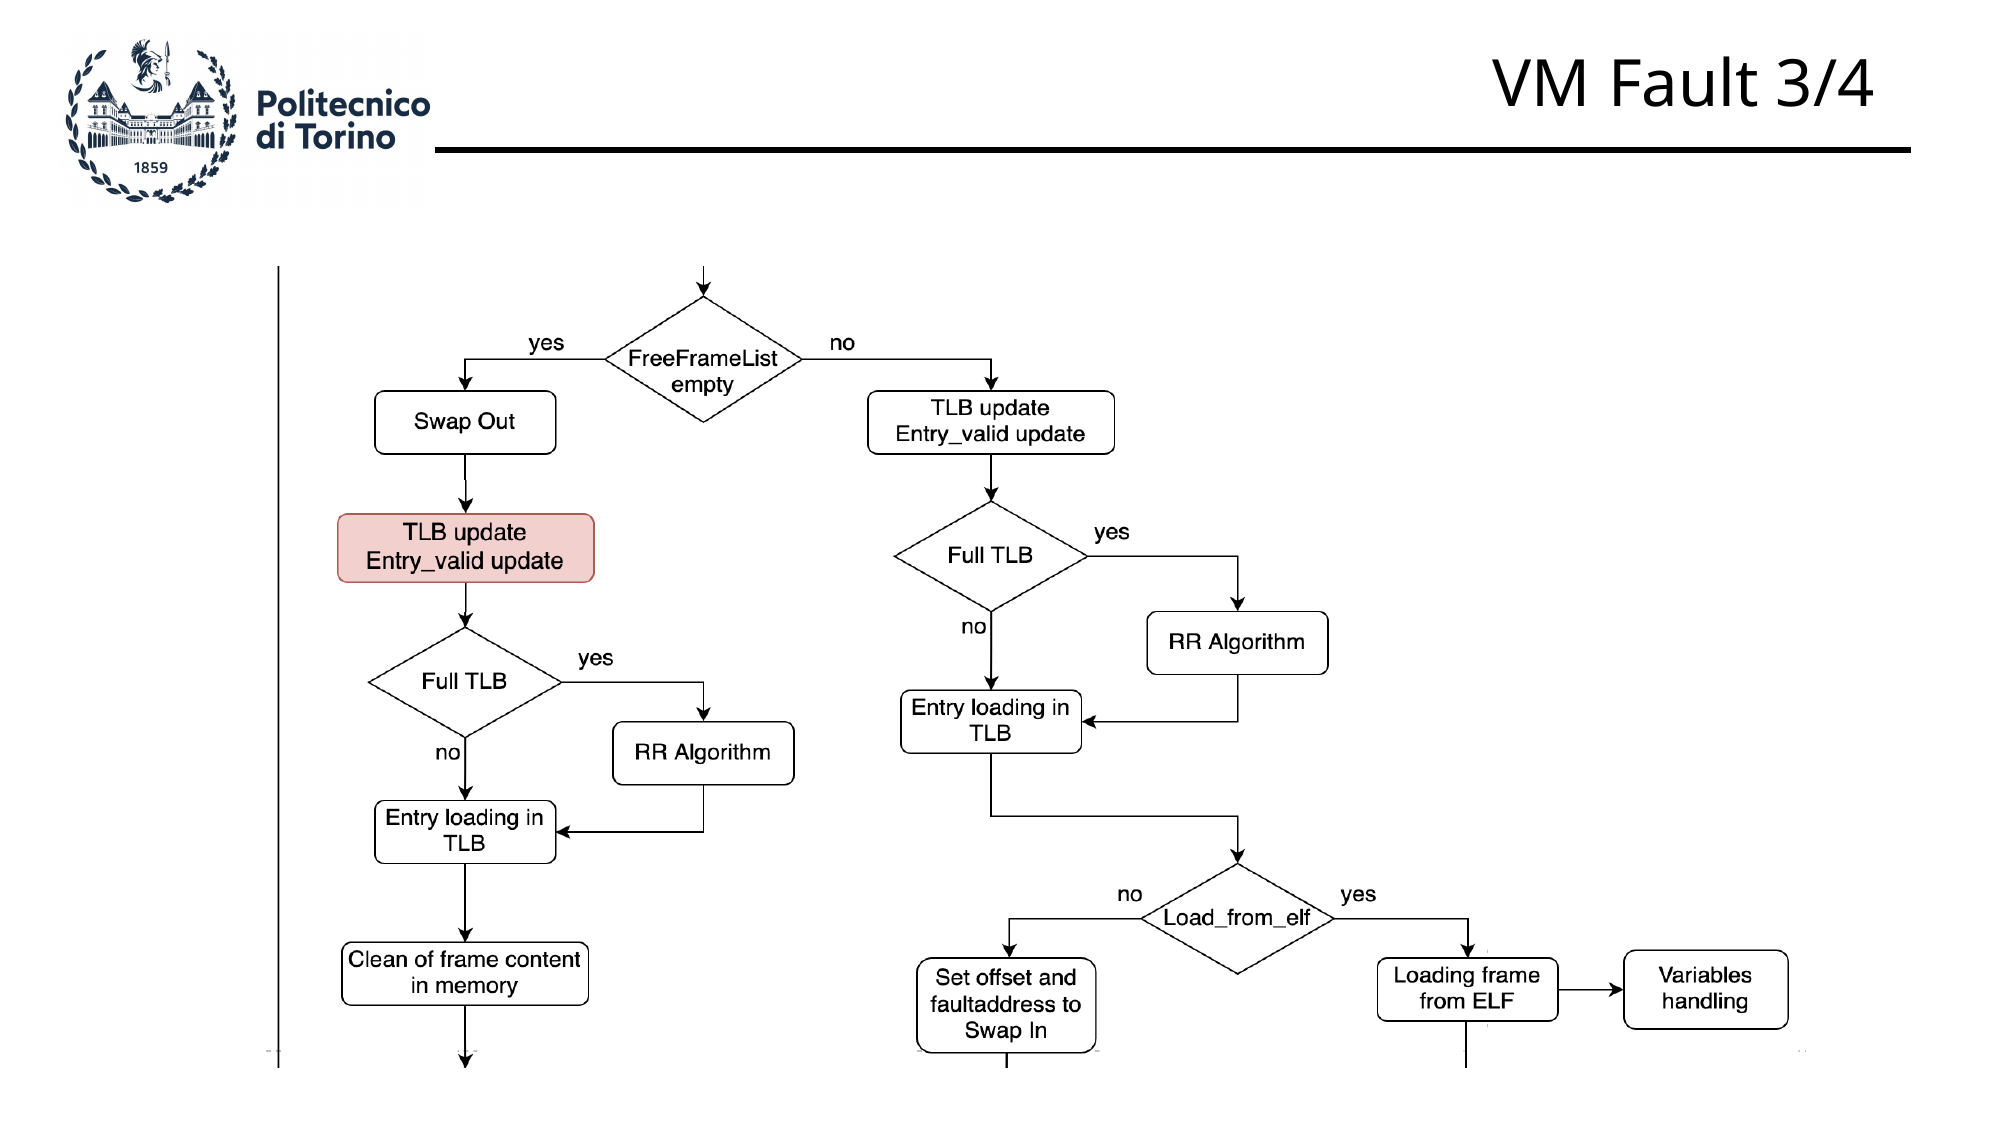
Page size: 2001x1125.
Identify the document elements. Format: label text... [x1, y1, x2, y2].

picture [58, 33, 435, 212]
title VM Fault 3/4 [1477, 33, 1933, 271]
picture [261, 266, 1806, 1068]
